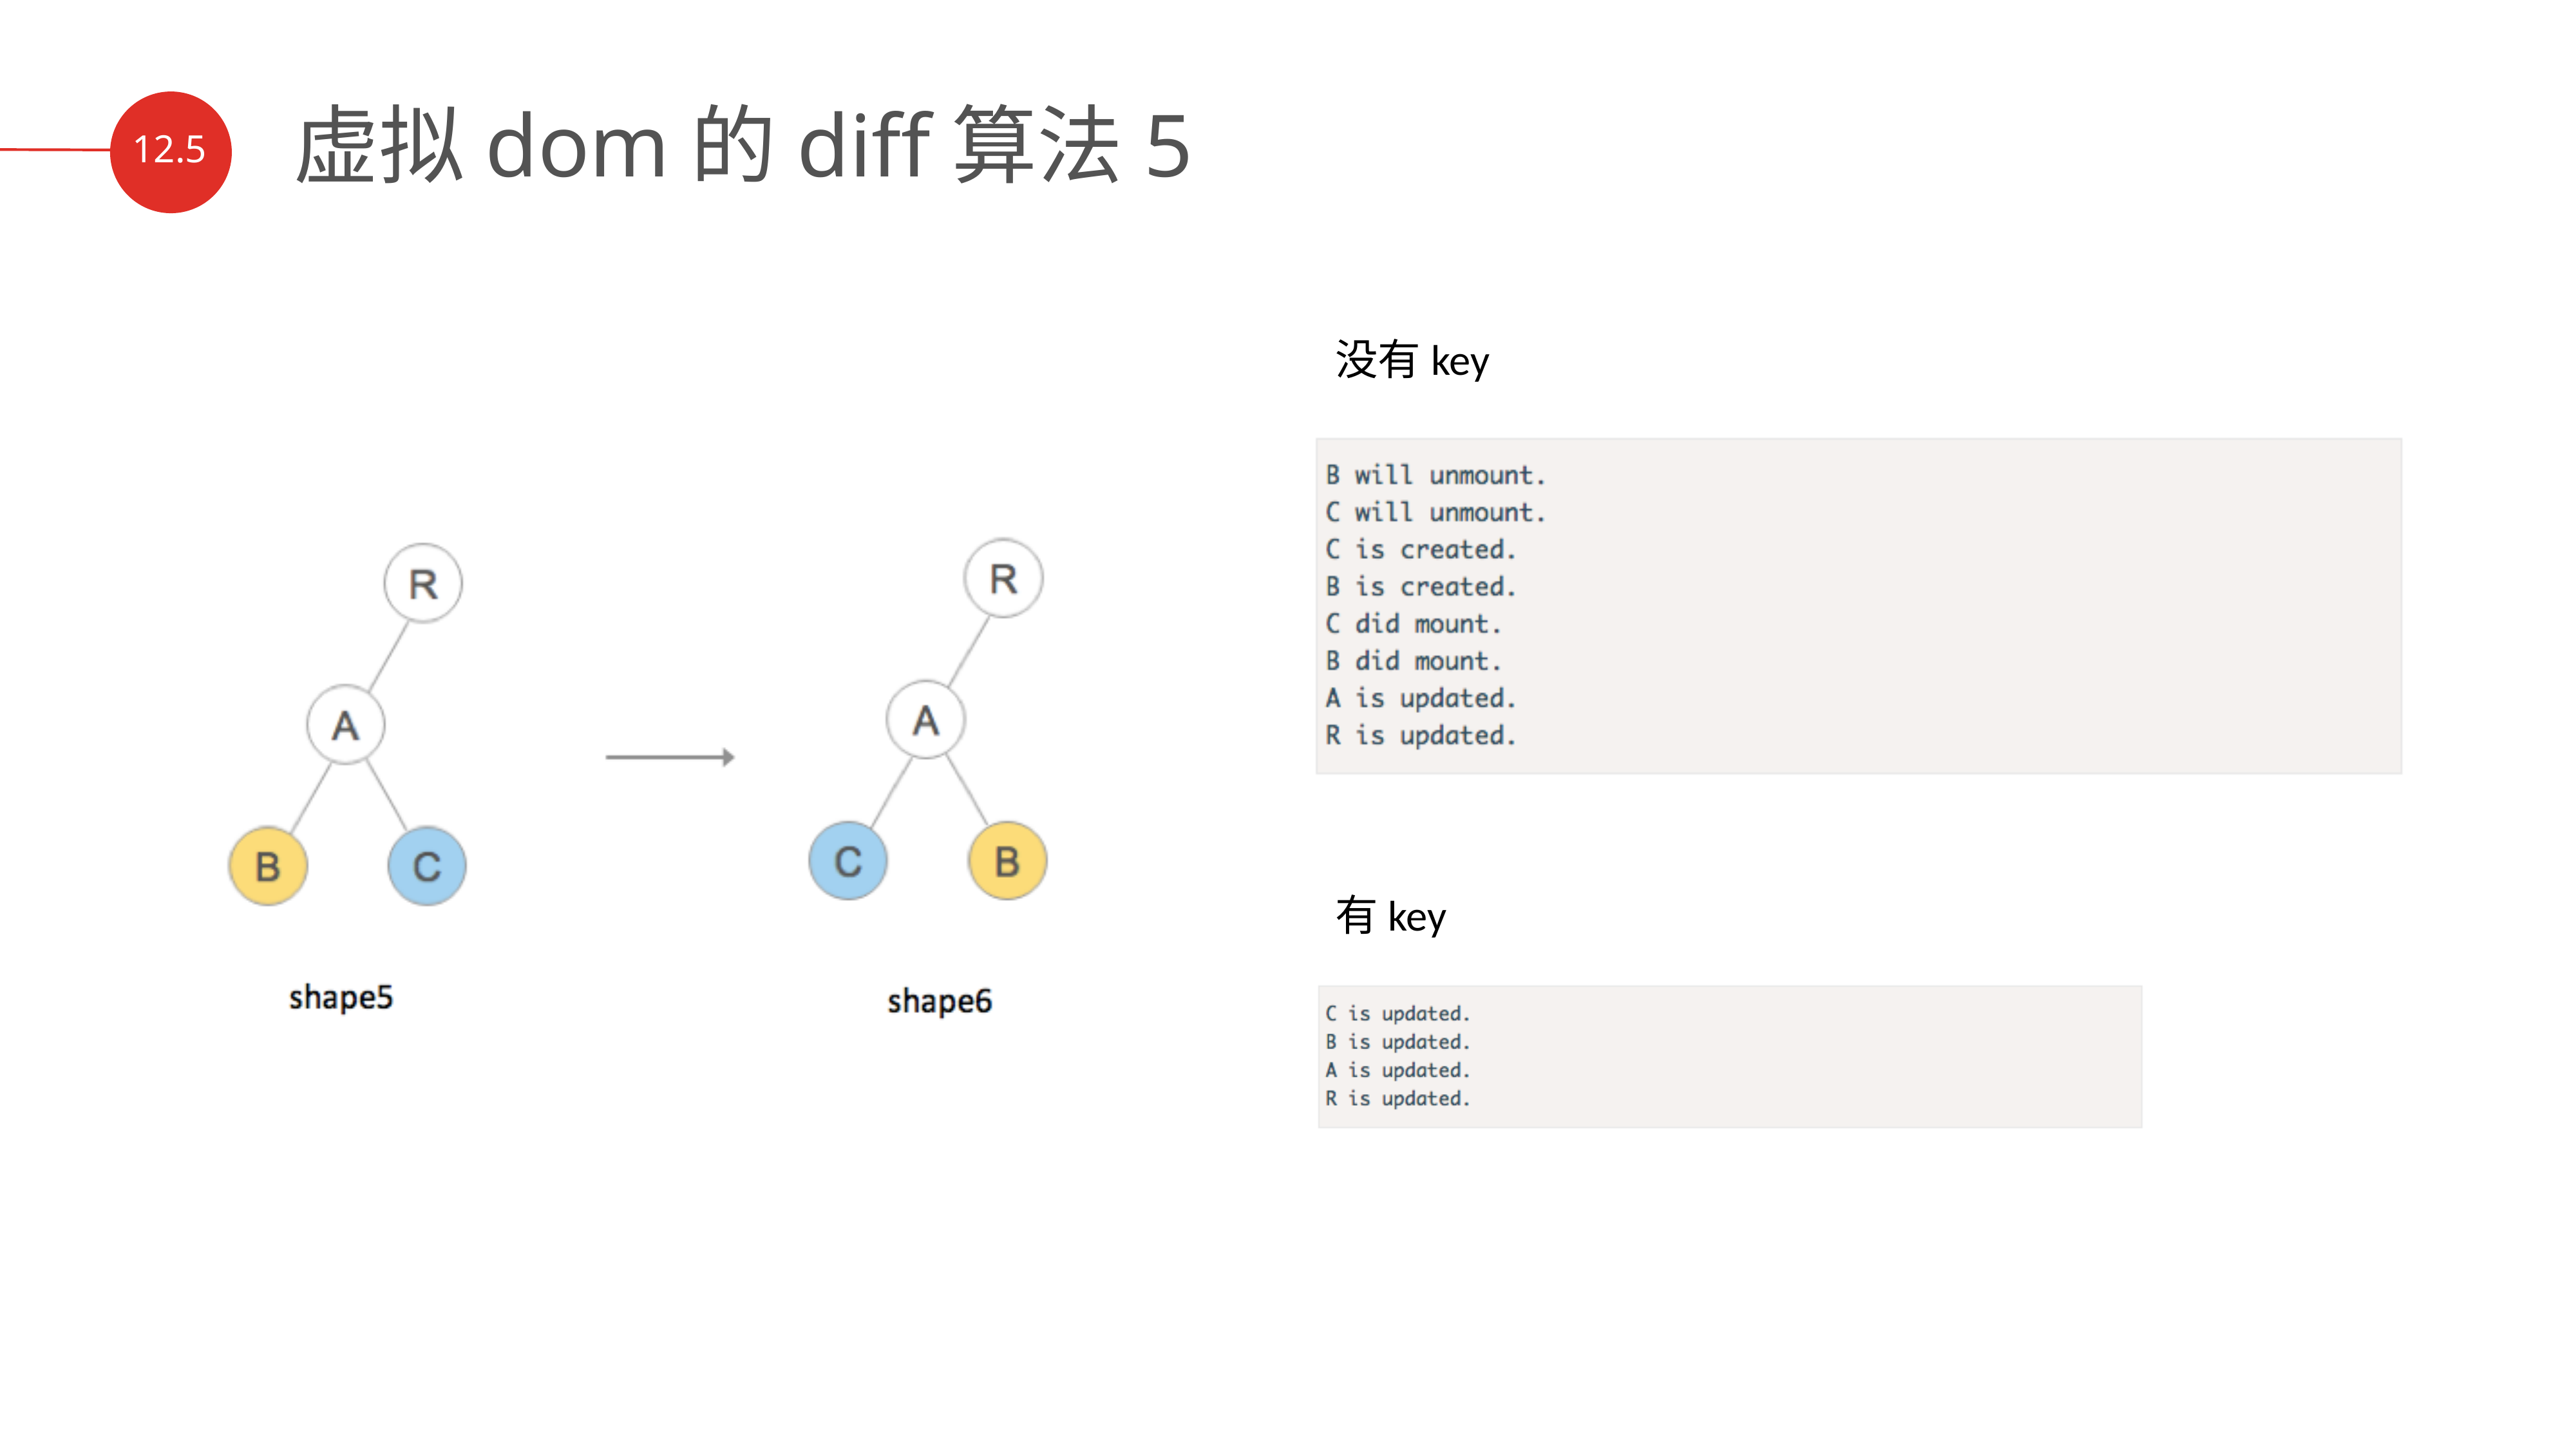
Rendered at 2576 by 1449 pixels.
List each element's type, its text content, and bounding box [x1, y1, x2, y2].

text_box 虚拟dom的diff算法5 [267, 65, 2465, 220]
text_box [0, 91, 232, 214]
picture [1311, 975, 2153, 1137]
text_box 没有key [1322, 319, 1503, 397]
text_box 有key [1322, 875, 1461, 952]
picture [1297, 417, 2433, 798]
picture [197, 503, 1137, 1073]
